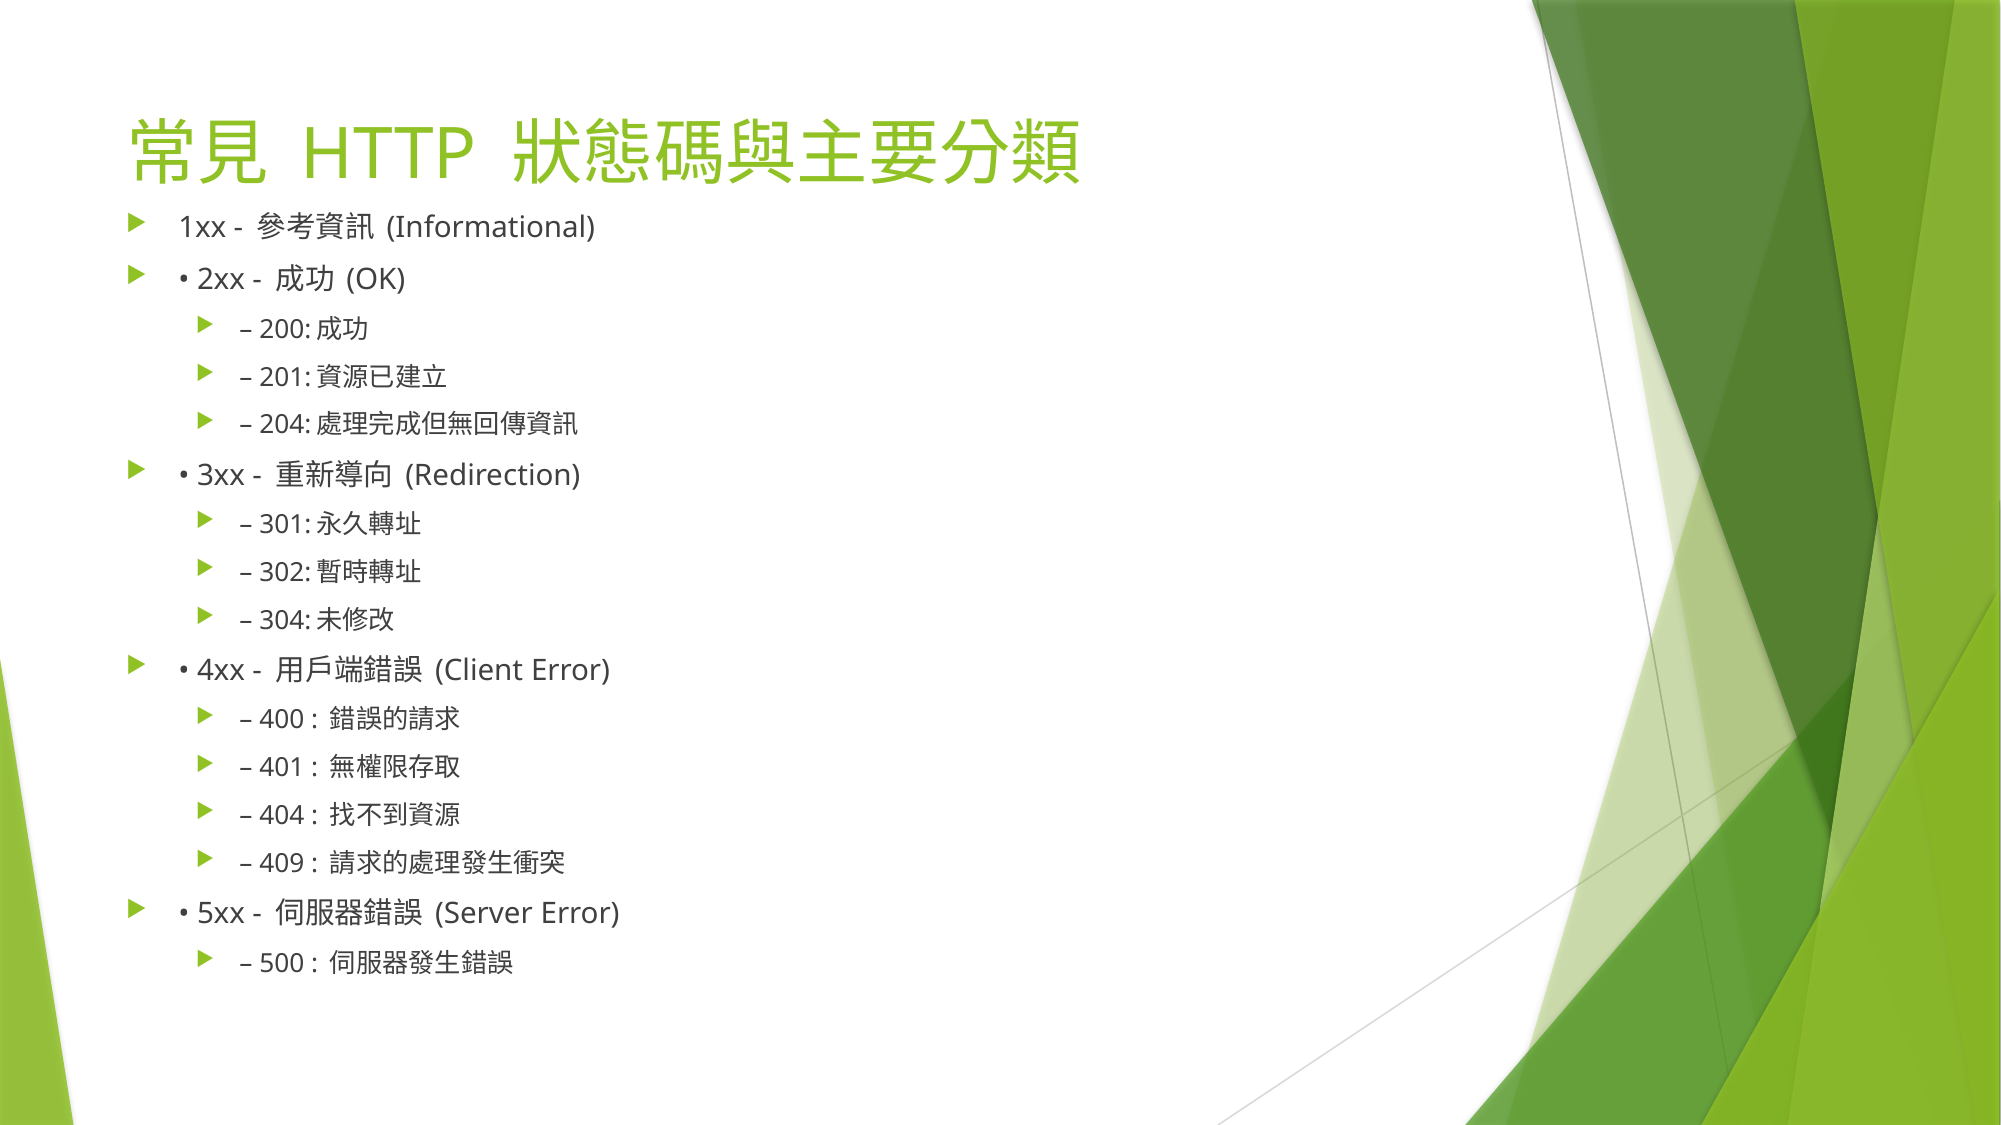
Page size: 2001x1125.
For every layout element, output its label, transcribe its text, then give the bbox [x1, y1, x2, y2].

list 1xx - 參考資訊 (Informational) • 2xx - 成功 (OK) – 200:成功 – 201:資源已建立 – 204:處理完成但無回傳資訊 • 3xx - 重新導向 (Redirection) – 301:永久轉址 – 302:暫時轉址 – 304:未修改 • 4xx - 用戶端錯誤 (Client Error) – 400 : 錯誤的請求 – 401 : 無權限存取 – 404 : 找不到資源 – 409 : 請求的處理發生衝突 • 5xx - 伺服器錯誤 (Server Error) – 500 : 伺服器發生錯誤 [111, 200, 1522, 992]
title 常見 HTTP 狀態碼與主要分類 [111, 99, 1522, 200]
